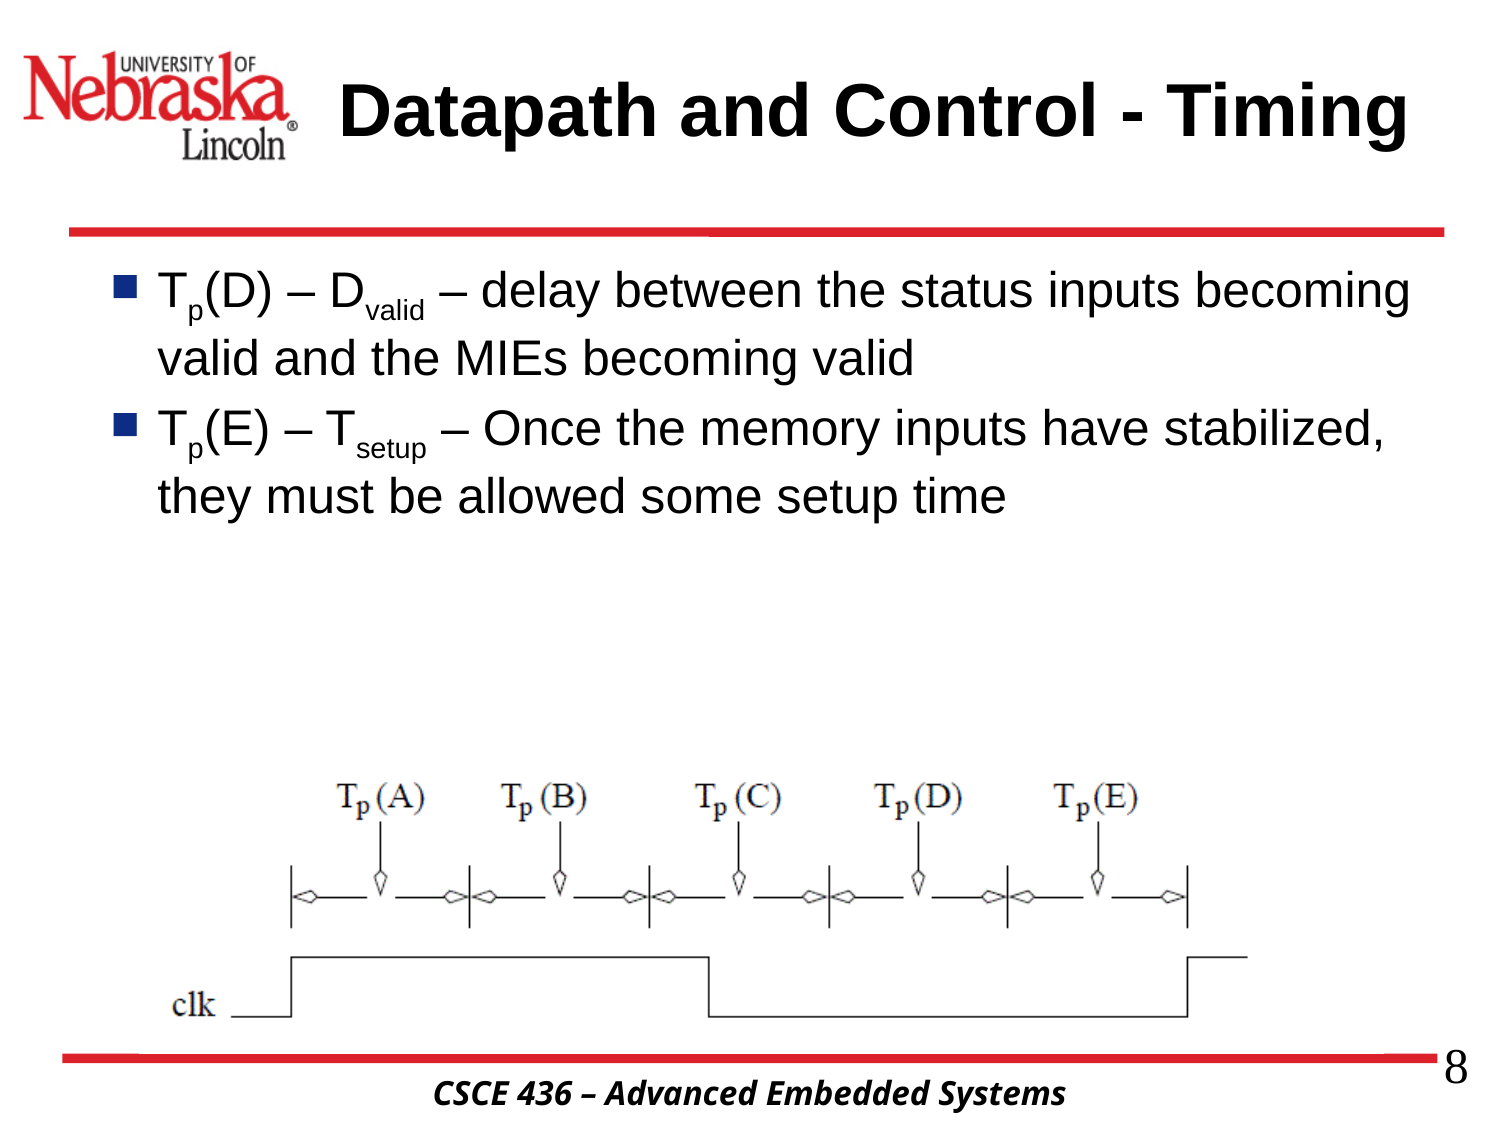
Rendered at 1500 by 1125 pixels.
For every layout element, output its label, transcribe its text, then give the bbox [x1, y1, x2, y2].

title Datapath and Control - Timing [313, 12, 1427, 201]
picture [1, 32, 313, 181]
list Tp(D) – Dvalid – delay between the status inputs becoming valid and the MIEs becoming valid Tp(E) – Tsetup – Once the memory inputs have stabilized, they must be allowed some setup time [95, 249, 1430, 960]
picture [139, 737, 1384, 1054]
slide_number 8 [1133, 1025, 1484, 1105]
